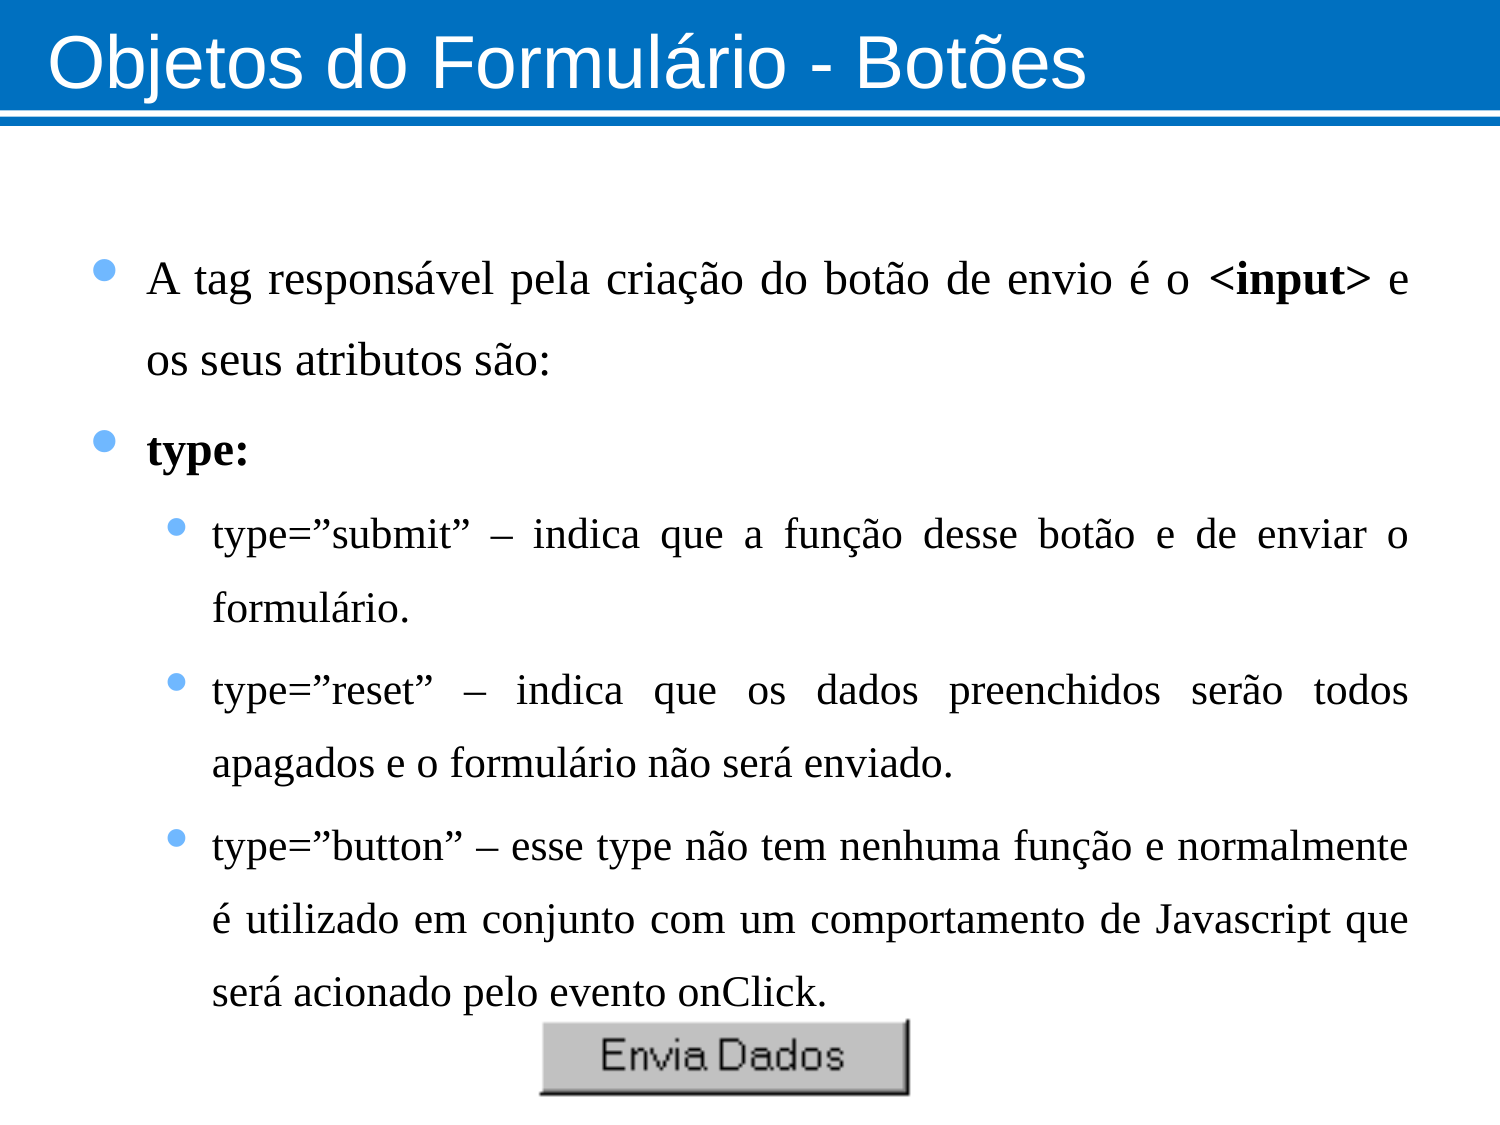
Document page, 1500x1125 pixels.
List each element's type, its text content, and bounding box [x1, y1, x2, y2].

picture [525, 1011, 921, 1104]
title Objetos do Formulário - Botões [31, 0, 1500, 134]
list A tag responsável pela criação do botão de envio é o <input> e os seus atributos são: type: type=”submit” – indica que a função desse botão e de enviar o formulário. type=”reset” – indica que os dados preenchidos serão todos apagados e o formulário não será enviado. type=”button” – esse type não tem nenhuma função e normalmente é utilizado em conjunto com um comportamento de Javascript que será acionado pelo evento onClick. [74, 148, 1426, 1048]
